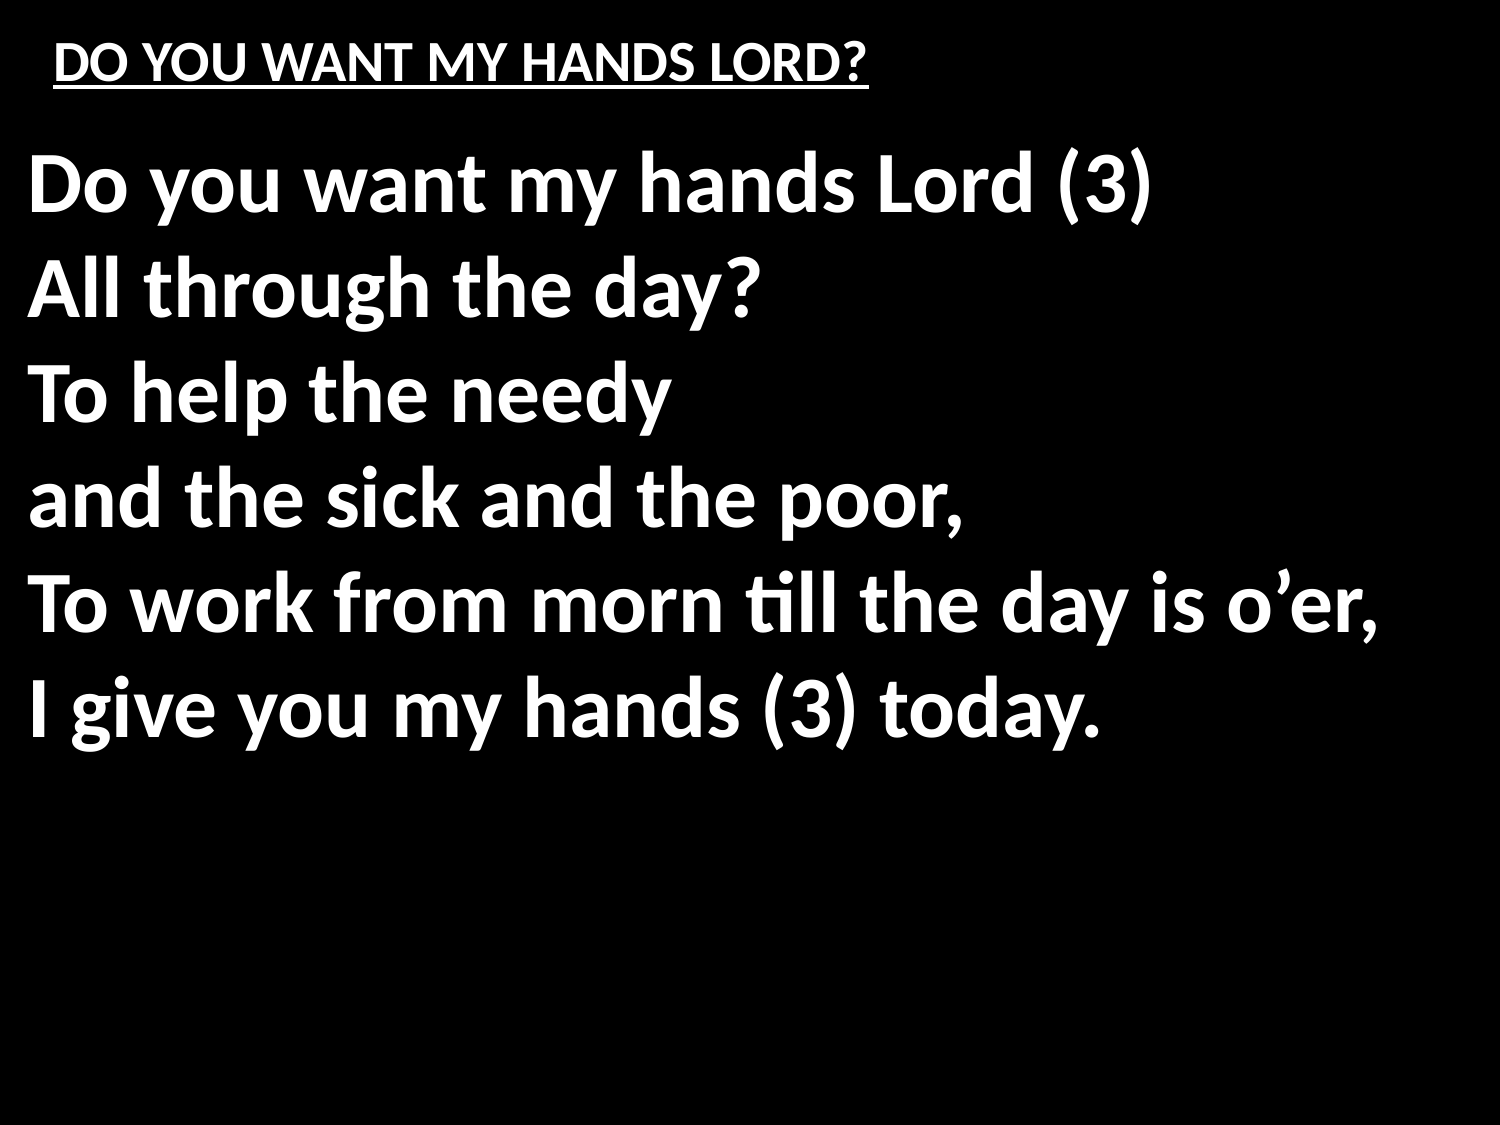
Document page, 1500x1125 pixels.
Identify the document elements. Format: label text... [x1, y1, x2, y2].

list Do you want my hands Lord (3) All through the day? To help the needy and the sick and the poor, To work from morn till the day is o’er, I give you my hands (3) today. [8, 125, 1489, 1116]
title DO YOU WANT MY HANDS LORD? [10, 0, 1490, 117]
